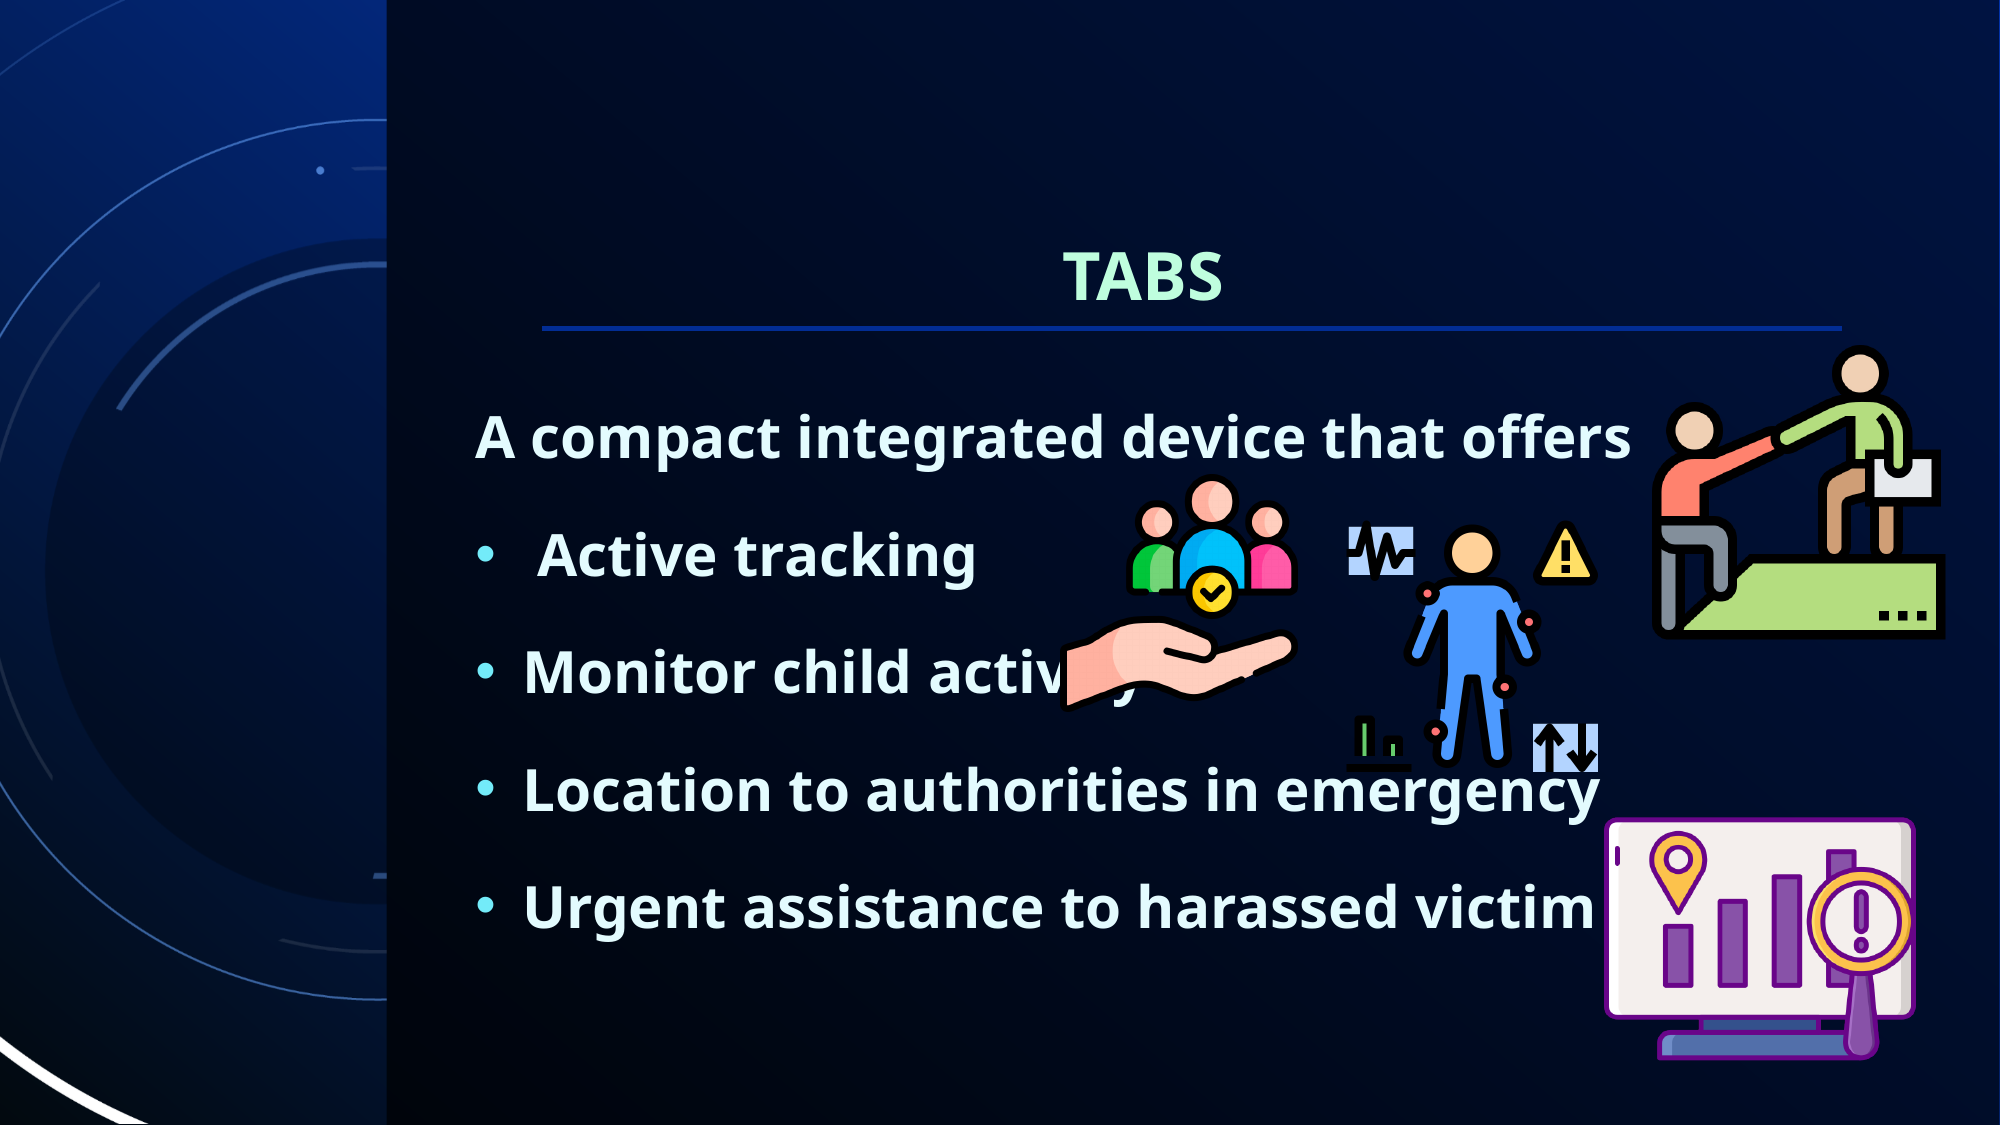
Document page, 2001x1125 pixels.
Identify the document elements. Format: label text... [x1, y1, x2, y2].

picture [1647, 340, 1950, 644]
list A compact integrated device that offers Active tracking Monitor child activity Location to authorities in emergency Urgent assistance to harassed victim [460, 379, 1808, 1044]
picture [1601, 780, 1918, 1097]
picture [1342, 516, 1602, 776]
title TABS [542, 50, 1760, 323]
picture [1060, 474, 1298, 712]
picture [0, 0, 387, 1124]
